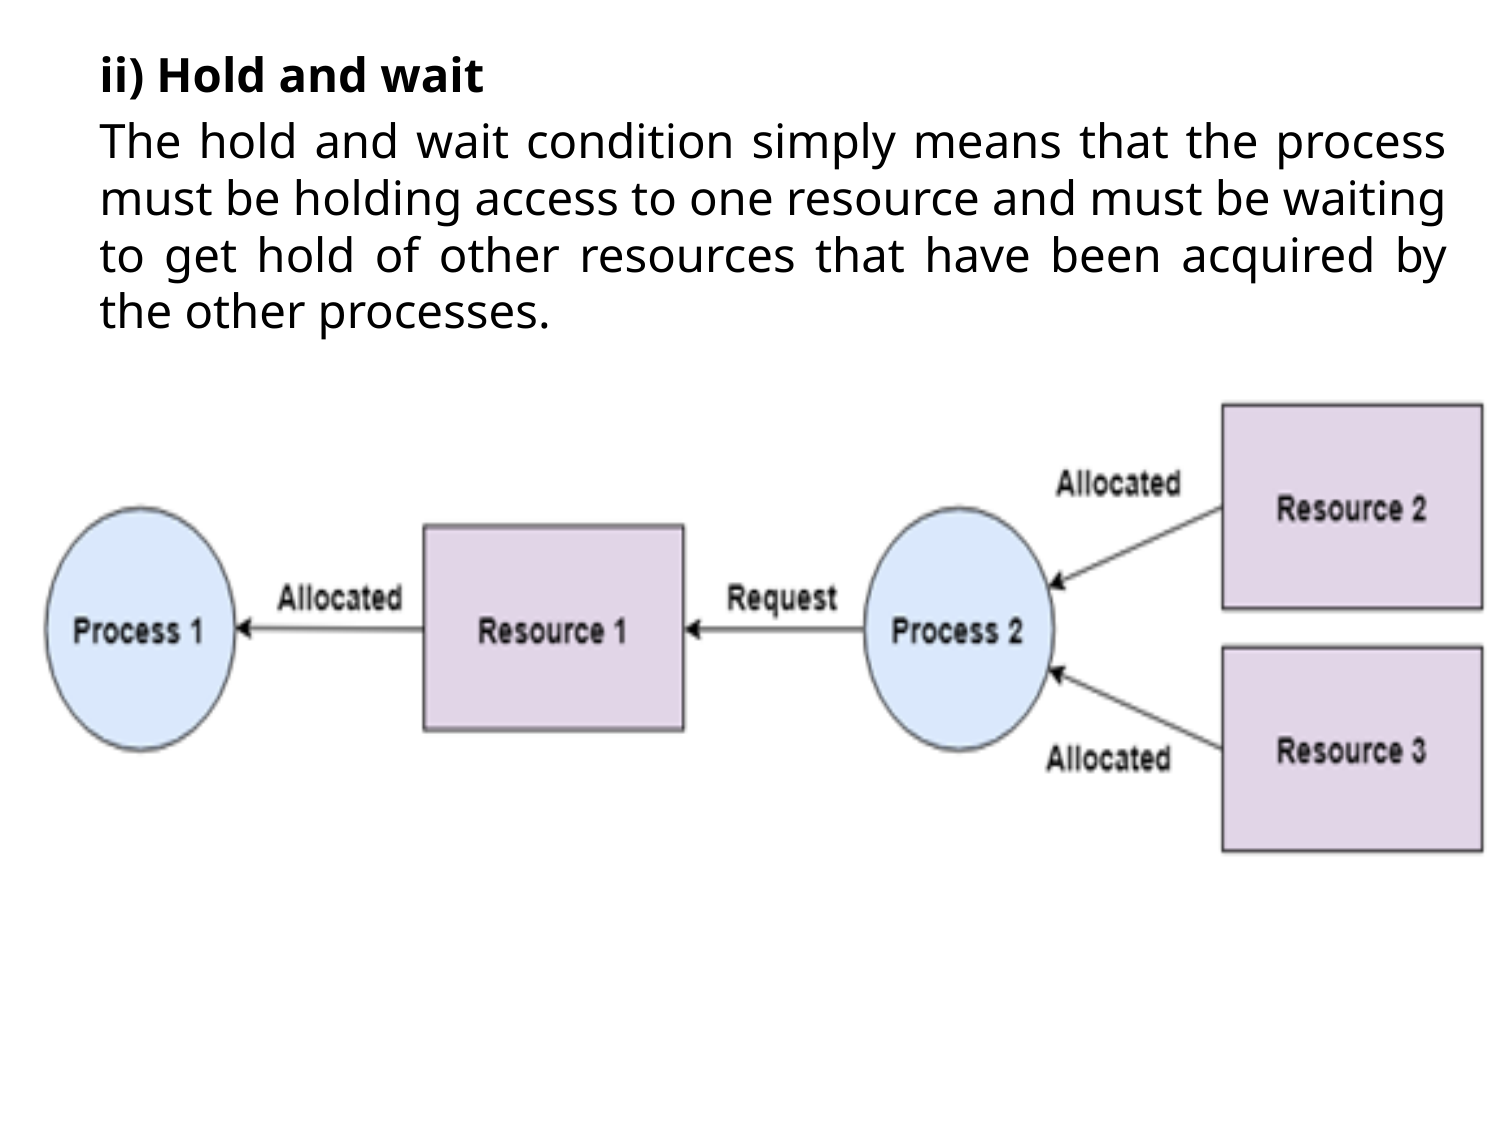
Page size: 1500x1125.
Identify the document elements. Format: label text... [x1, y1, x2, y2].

picture [37, 387, 1500, 863]
list ii) Hold and wait The hold and wait condition simply means that the process must be holding access to one resource and must be waiting to get hold of other resources that have been acquired by the other processes. [37, 37, 1463, 386]
